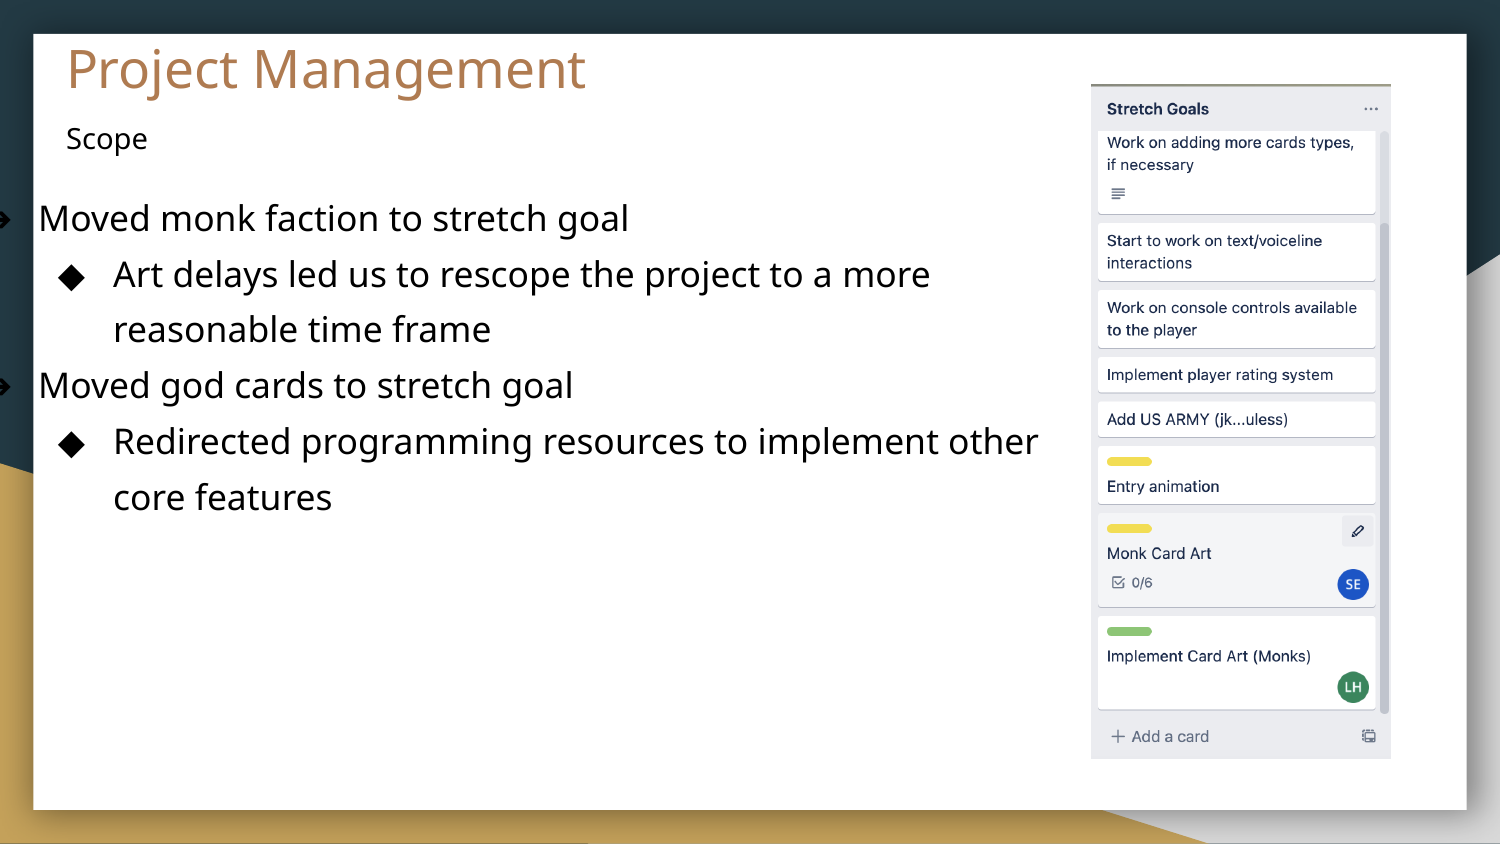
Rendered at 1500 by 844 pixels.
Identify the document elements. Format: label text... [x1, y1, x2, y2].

title Project Management [51, 17, 1449, 120]
list Moved monk faction to stretch goal Art delays led us to rescope the project to a more reasonable time frame Moved god cards to stretch goal Redirected programming resources to implement other core features [0, 171, 1092, 811]
picture [1090, 84, 1391, 760]
text_box Scope [51, 105, 720, 171]
